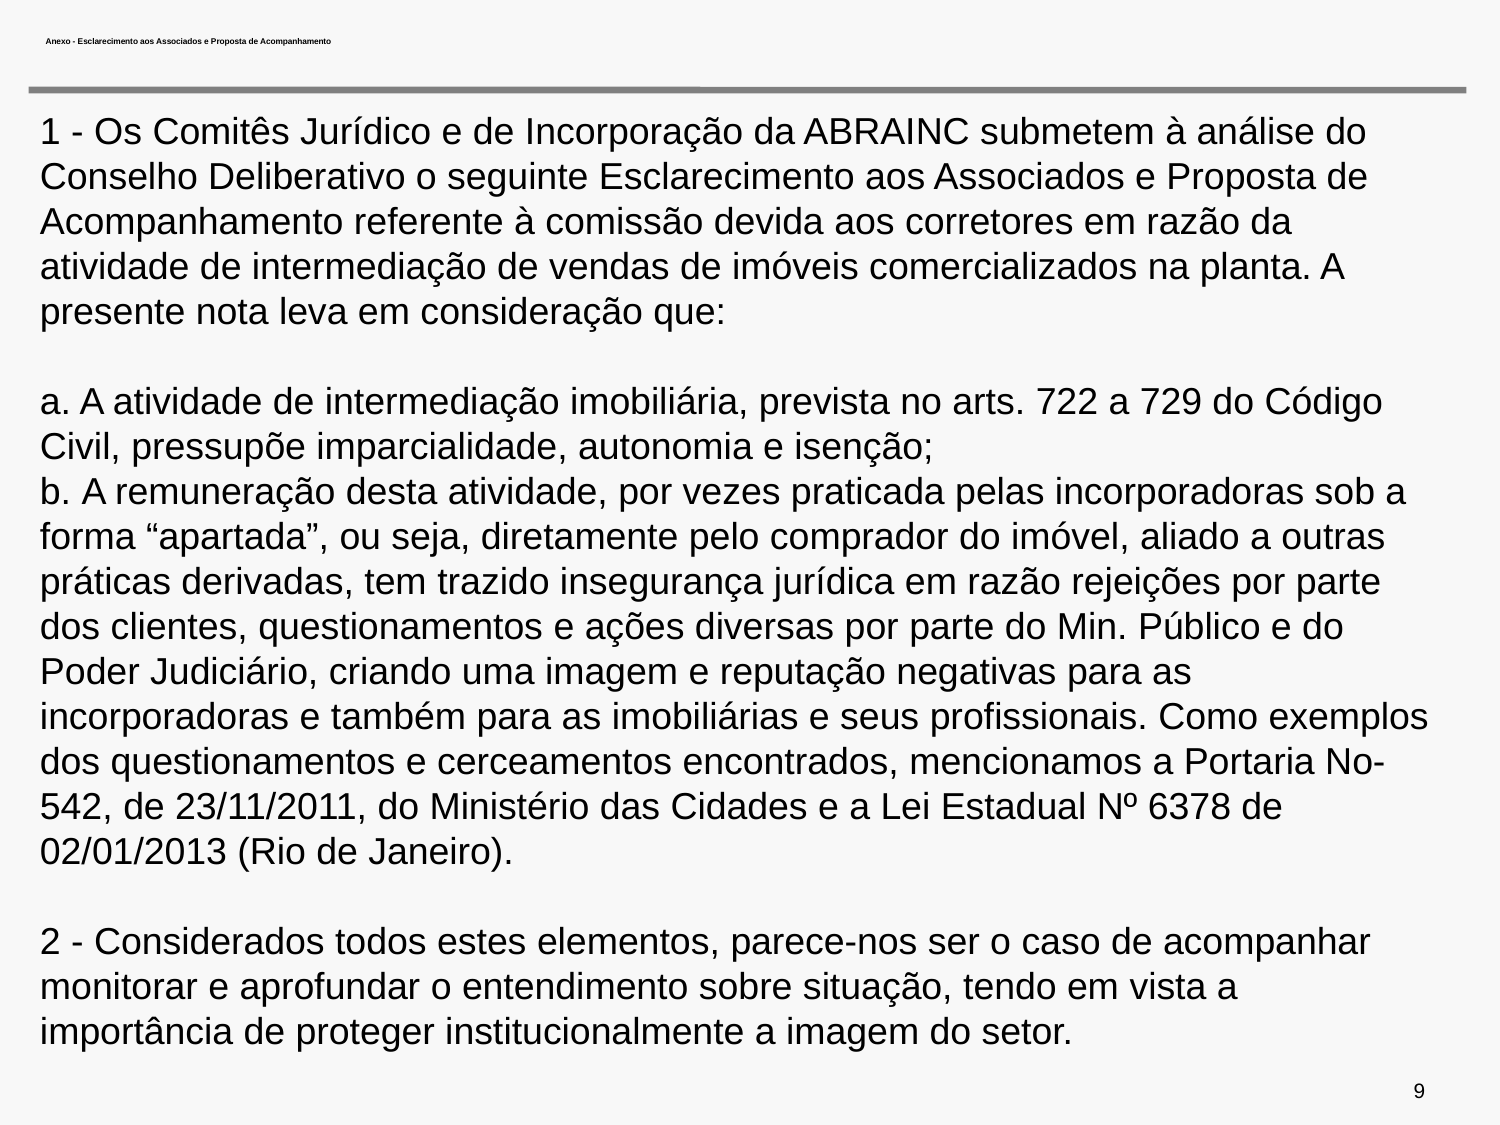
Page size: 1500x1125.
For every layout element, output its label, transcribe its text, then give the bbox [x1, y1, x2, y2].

text_box 1 - Os Comitês Jurídico e de Incorporação da ABRAINC submetem à análise do Conselho Deliberativo o seguinte Esclarecimento aos Associados e Proposta de Acompanhamento referente à comissão devida aos corretores em razão da atividade de intermediação de vendas de imóveis comercializados na planta. A presente nota leva em consideração que: a. A atividade de intermediação imobiliária, prevista no arts. 722 a 729 do Código Civil, pressupõe imparcialidade, autonomia e isenção; b. A remuneração desta atividade, por vezes praticada pelas incorporadoras sob a forma “apartada”, ou seja, diretamente pelo comprador do imóvel, aliado a outras práticas derivadas, tem trazido insegurança jurídica em razão rejeições por parte dos clientes, questionamentos e ações diversas por parte do Min. Público e do Poder Judiciário, criando uma imagem e reputação negativas para as incorporadoras e também para as imobiliárias e seus profissionais. Como exemplos dos questionamentos e cerceamentos encontrados, mencionamos a Portaria No- 542, de 23/11/2011, do Ministério das Cidades e a Lei Estadual Nº 6378 de 02/01/2013 (Rio de Janeiro). 2 - Considerados todos estes elementos, parece-nos ser o caso de acompanhar monitorar e aprofundar o entendimento sobre situação, tendo em vista a importância de proteger institucionalmente a imagem do setor. [29, 101, 1445, 1058]
title Anexo - Esclarecimento aos Associados e Proposta de Acompanhamento [45, 35, 1473, 65]
text_box 9 [1074, 1077, 1425, 1103]
